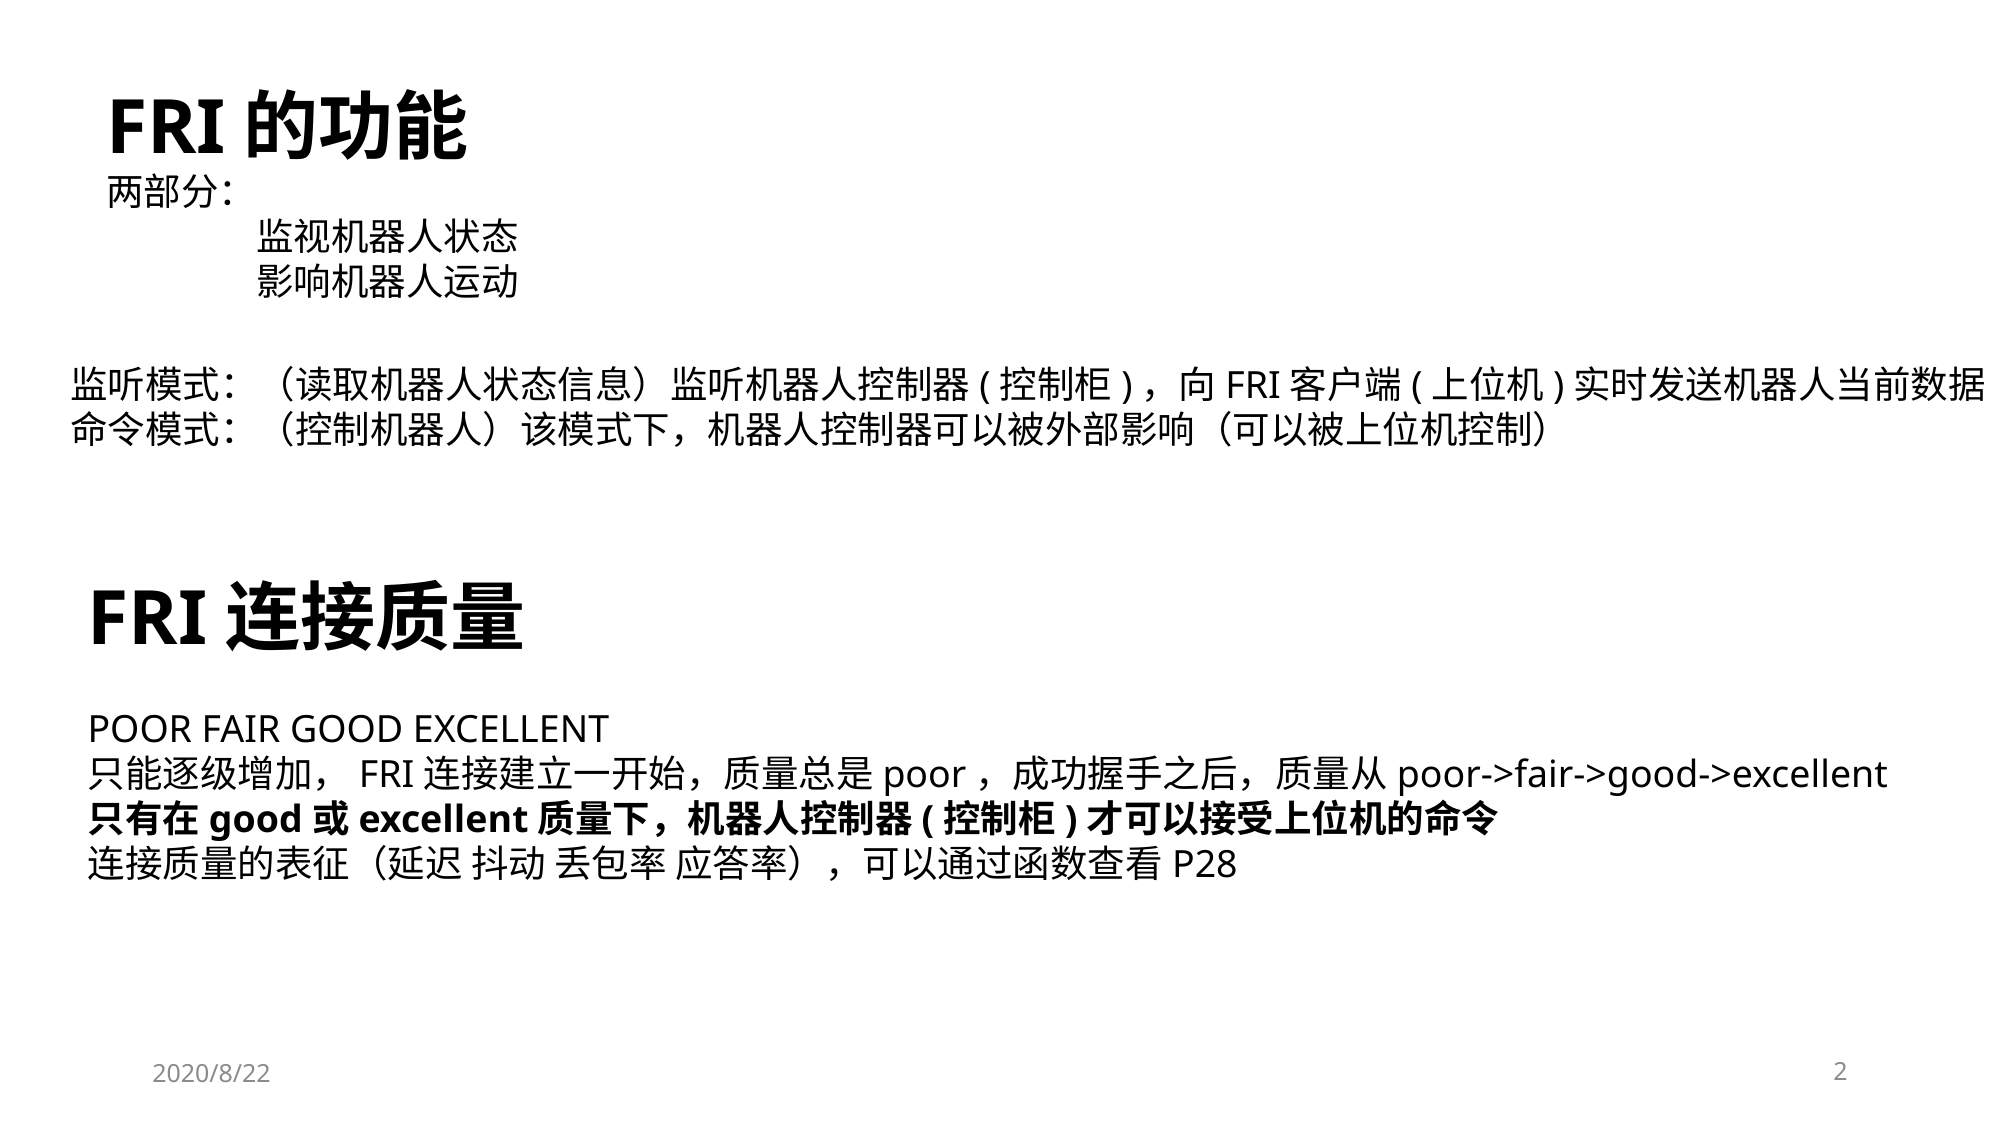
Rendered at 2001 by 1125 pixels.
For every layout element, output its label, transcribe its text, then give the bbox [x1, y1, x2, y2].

text_box 监听模式：（读取机器人状态信息）监听机器人控制器(控制柜)，向FRI客户端(上位机)实时发送机器人当前数据 命令模式：（控制机器人）该模式下，机器人控制器可以被外部影响（可以被上位机控制） [55, 354, 2000, 459]
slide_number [137, 1042, 588, 1103]
text_box FRI连接质量 POOR FAIR GOOD EXCELLENT 只能逐级增加，FRI连接建立一开始，质量总是poor，成功握手之后，质量从poor->fair->good->excellent 只有在good或excellent质量下，机器人控制器(控制柜)才可以接受上位机的命令 连接质量的表征（延迟 抖动 丢包率 应答率），可以通过函数查看P28 [72, 562, 1904, 893]
slide_number 2 [1412, 1042, 1863, 1103]
text_box FRI的功能 两部分： 监视机器人状态 影响机器人运动 [91, 70, 534, 311]
